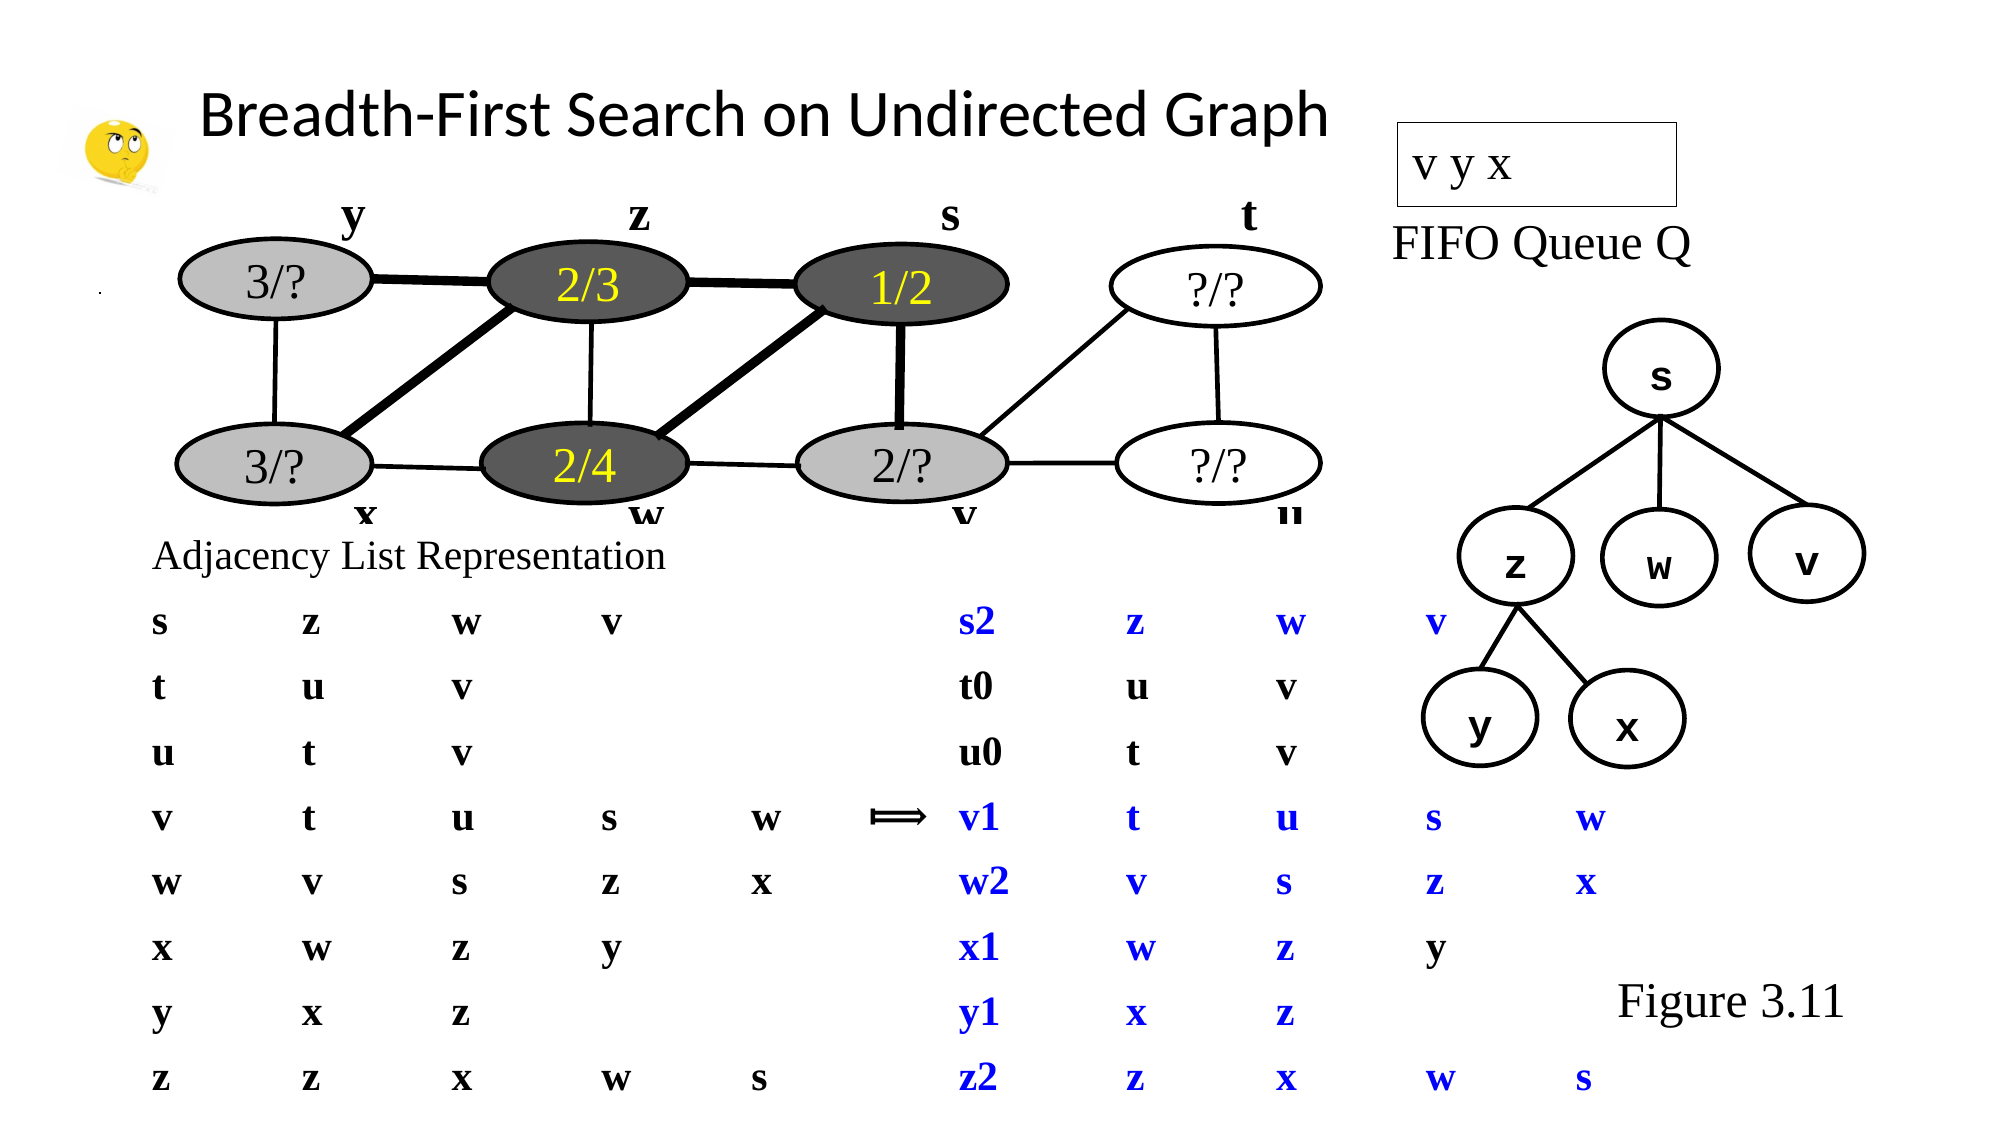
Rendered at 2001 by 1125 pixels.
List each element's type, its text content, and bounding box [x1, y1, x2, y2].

text_box ?/? [1117, 422, 1321, 504]
text_box w [1601, 508, 1718, 608]
text_box y [1422, 667, 1539, 767]
text_box y z s t x w v u [175, 173, 1353, 524]
text_box v y x [1397, 122, 1677, 207]
text_box 2/4 [481, 422, 688, 504]
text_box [343, 306, 514, 436]
picture [57, 105, 175, 197]
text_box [979, 307, 1129, 437]
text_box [369, 465, 486, 469]
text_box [1527, 416, 1662, 509]
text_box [655, 308, 826, 437]
text_box 3/? [176, 423, 373, 504]
text_box v [1749, 503, 1866, 603]
text_box FIFO Queue Q [1376, 202, 1714, 277]
text_box s [1603, 318, 1720, 416]
text_box z [1457, 506, 1574, 604]
text_box 1/2 [795, 243, 1009, 325]
text_box 2/3 [489, 241, 688, 322]
text_box 2/? [797, 424, 1008, 502]
text_box x [1569, 669, 1686, 769]
text_box Figure 3.11 [1602, 959, 1865, 1035]
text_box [1215, 326, 1219, 423]
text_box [372, 278, 489, 282]
text_box ?/? [1110, 246, 1321, 327]
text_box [1661, 416, 1808, 505]
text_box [1516, 604, 1588, 685]
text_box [1480, 602, 1520, 669]
text_box Breadth-First Search on Undirected Graph [184, 22, 1347, 158]
